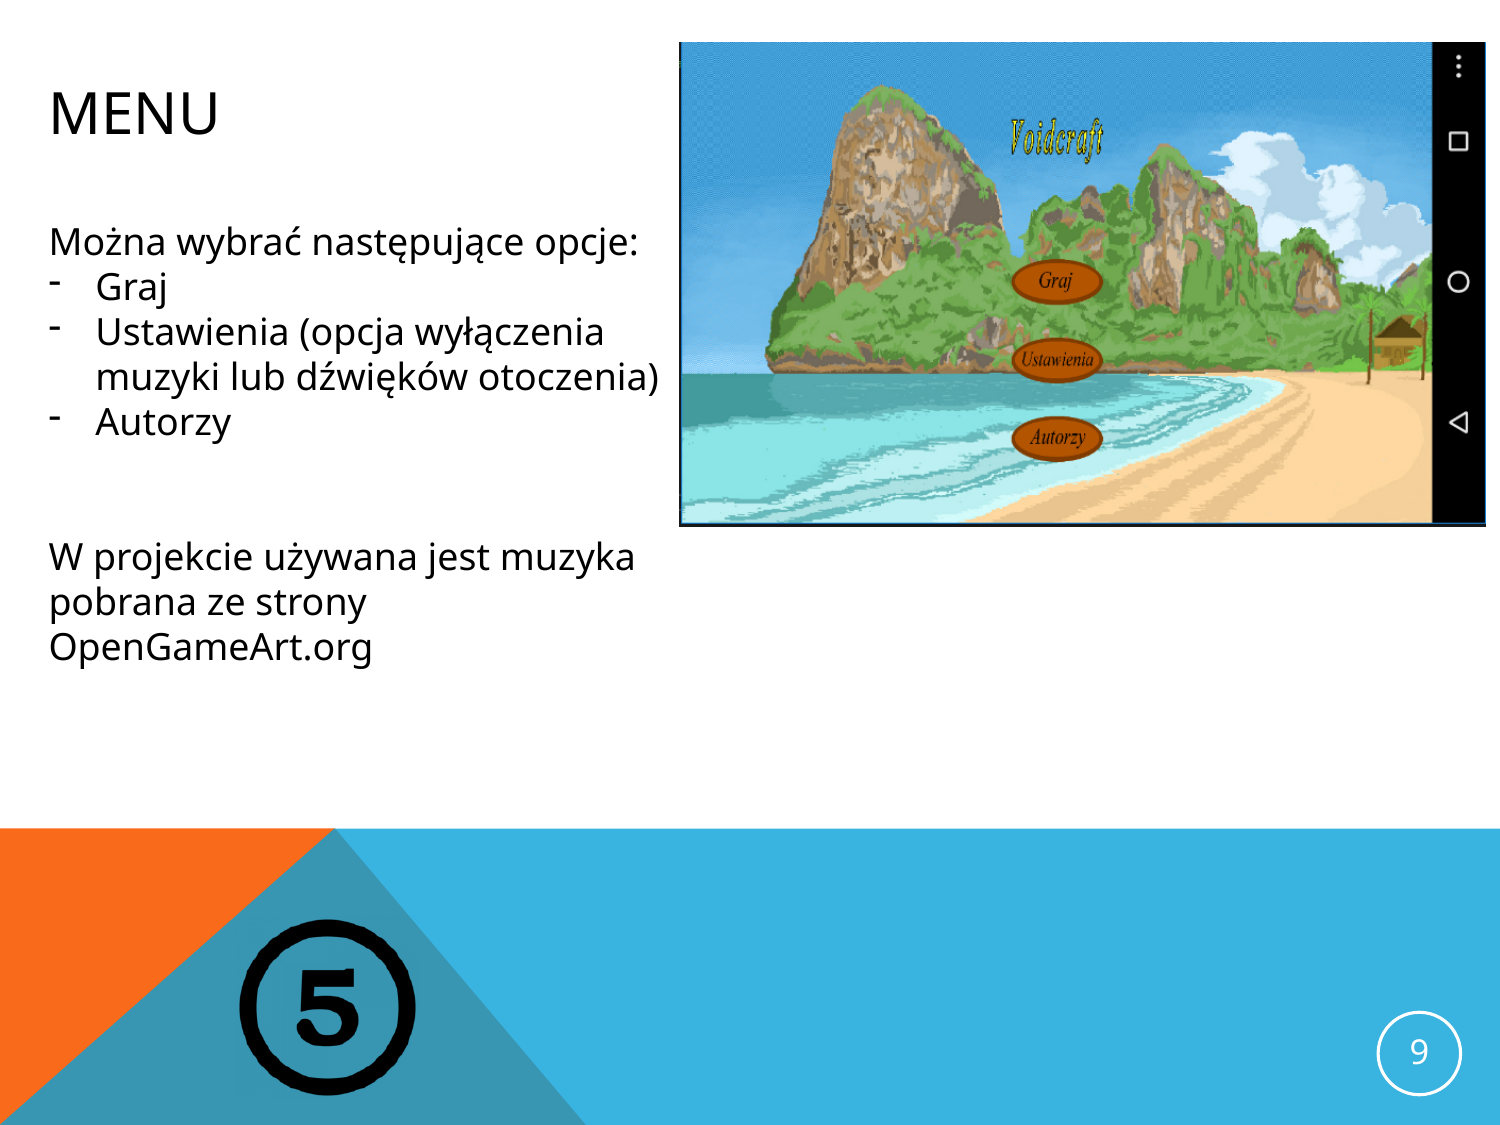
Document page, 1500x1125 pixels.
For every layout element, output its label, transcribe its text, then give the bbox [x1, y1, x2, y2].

picture [236, 916, 420, 1100]
text_box Można wybrać następujące opcje: Graj Ustawienia (opcja wyłączenia muzyki lub dźwięków otoczenia) Autorzy W projekcie używana jest muzyka pobrana ze strony OpenGameArt.org [33, 211, 684, 676]
title Menu [33, 66, 673, 157]
slide_number 9 [1376, 1010, 1463, 1097]
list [678, 42, 1486, 528]
